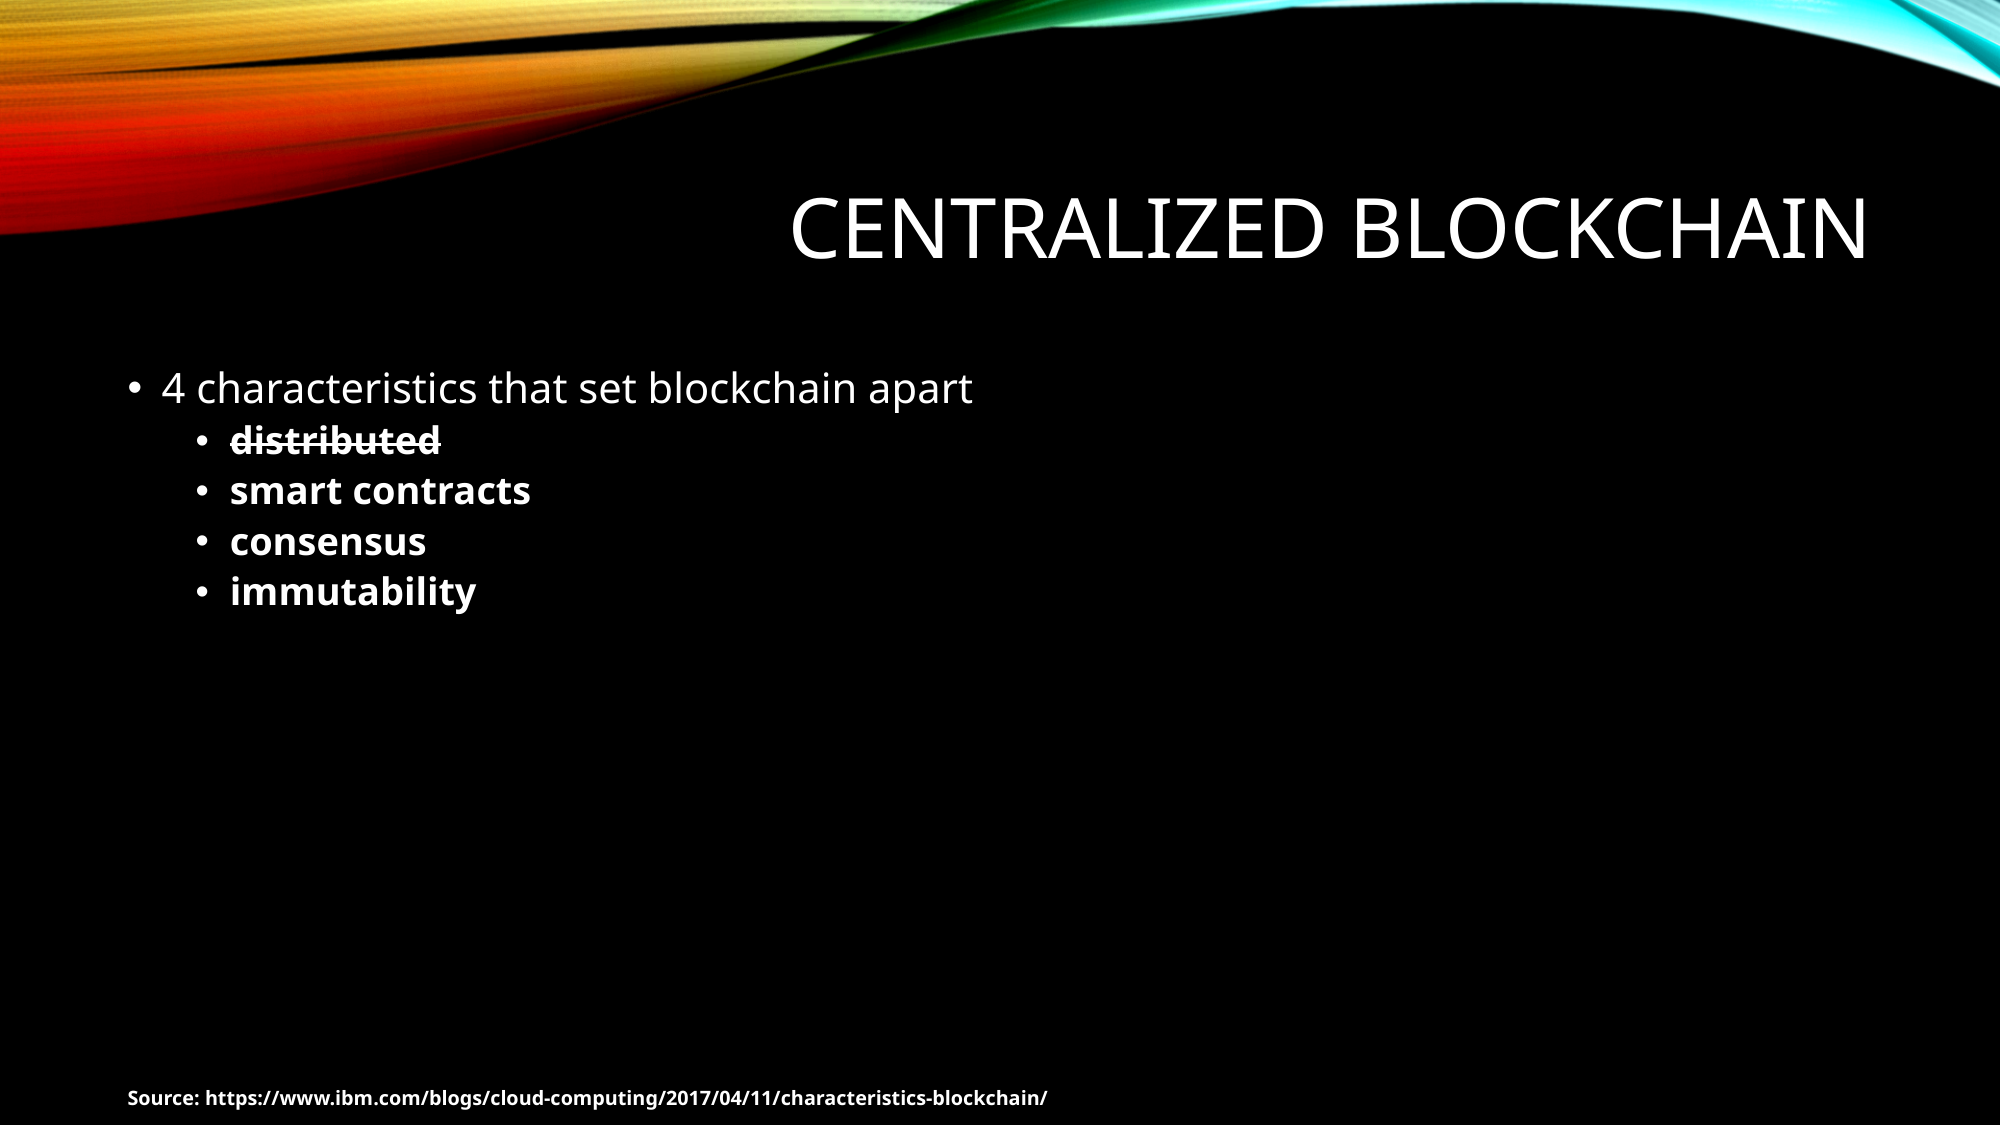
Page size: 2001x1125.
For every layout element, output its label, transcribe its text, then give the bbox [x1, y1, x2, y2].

title Centralized blockchain [474, 125, 1888, 338]
picture [0, 0, 2000, 237]
list 4 characteristics that set blockchain apart distributed smart contracts consensus immutability Source: https://www.ibm.com/blogs/cloud-computing/2017/04/11/characteristics-blockchain/ [112, 360, 1888, 1125]
